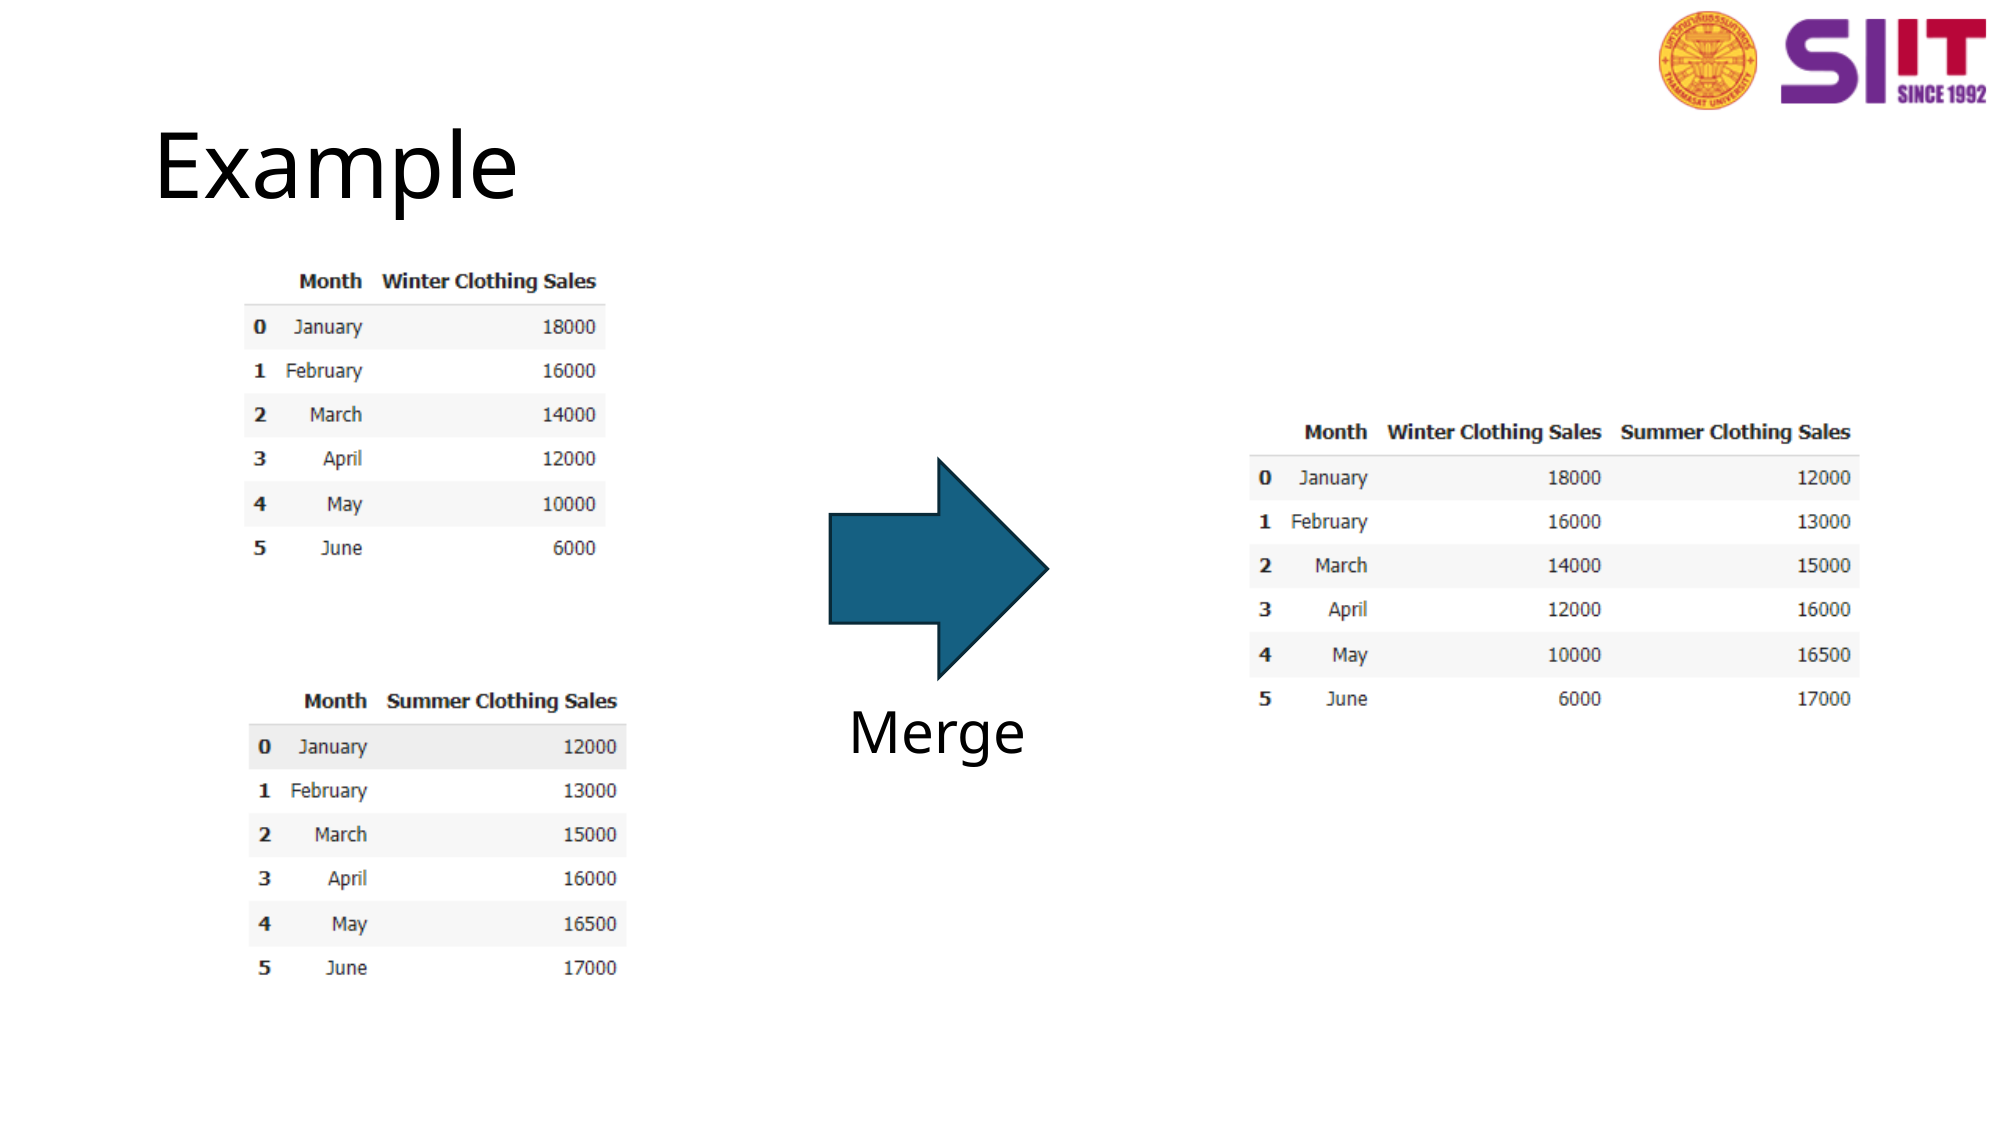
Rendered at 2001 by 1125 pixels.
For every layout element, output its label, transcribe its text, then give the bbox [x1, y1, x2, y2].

picture [1637, 0, 2001, 134]
text_box Merge [833, 687, 1041, 773]
title Example [137, 59, 1863, 278]
text_box [828, 456, 1050, 682]
picture [242, 677, 633, 986]
picture [1241, 408, 1863, 731]
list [242, 254, 613, 563]
